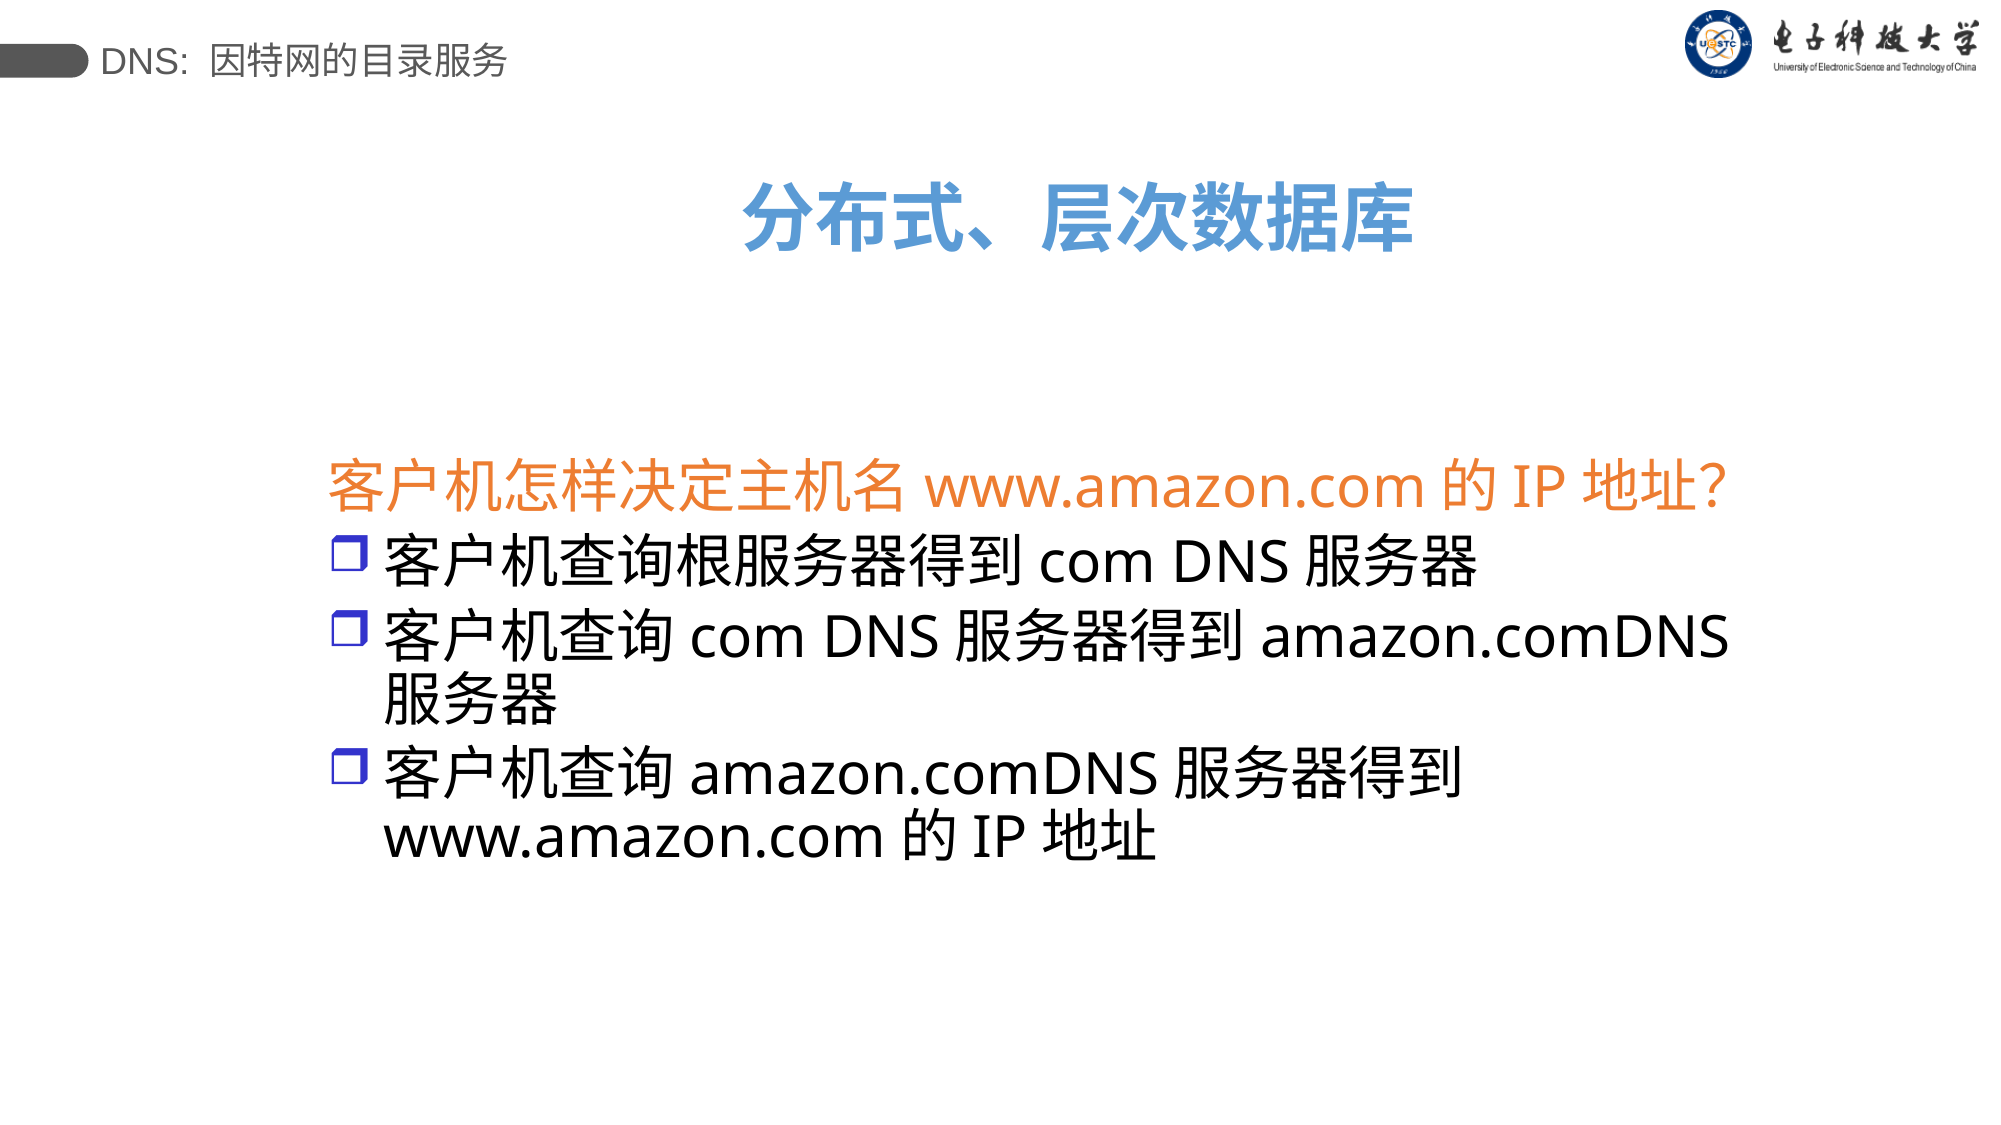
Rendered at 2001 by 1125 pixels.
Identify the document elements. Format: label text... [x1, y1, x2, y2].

text_box 客户机怎样决定主机名www.amazon.com的IP地址？ 客户机查询根服务器得到com DNS服务器 客户机查询com DNS服务器得到amazon.comDNS服务器 客户机查询amazon.comDNS服务器得到www.amazon.com的IP地址 [312, 449, 1775, 912]
picture [1685, 10, 1979, 78]
text_box 分布式、层次数据库 [724, 127, 2000, 316]
text_box DNS: 因特网的目录服务 [100, 28, 807, 91]
